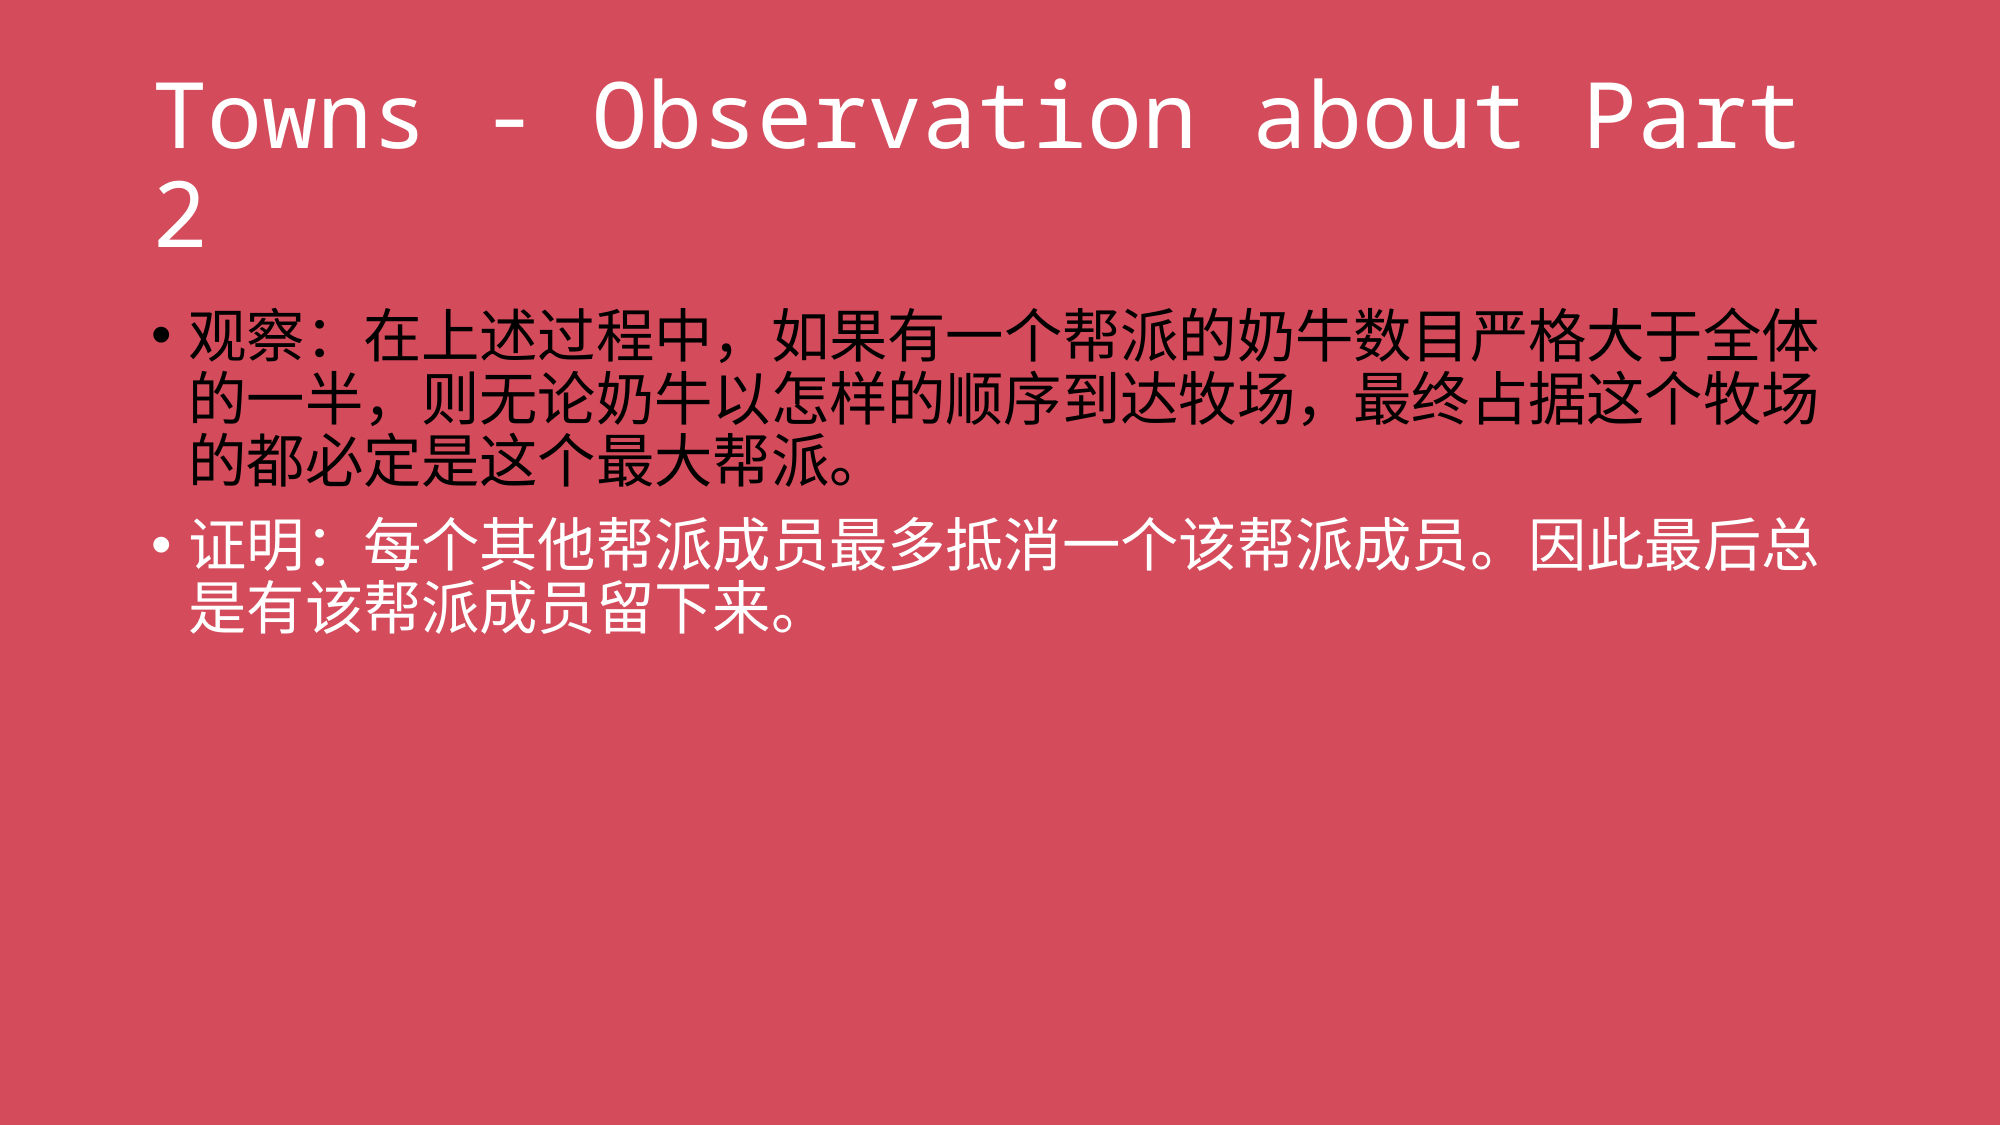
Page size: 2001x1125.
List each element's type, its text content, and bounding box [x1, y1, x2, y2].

list 观察：在上述过程中，如果有一个帮派的奶牛数目严格大于全体的一半，则无论奶牛以怎样的顺序到达牧场，最终占据这个牧场的都必定是这个最大帮派。 证明：每个其他帮派成员最多抵消一个该帮派成员。因此最后总是有该帮派成员留下来。 [135, 299, 1861, 1014]
title Towns - Observation about Part 2 [137, 59, 1863, 278]
